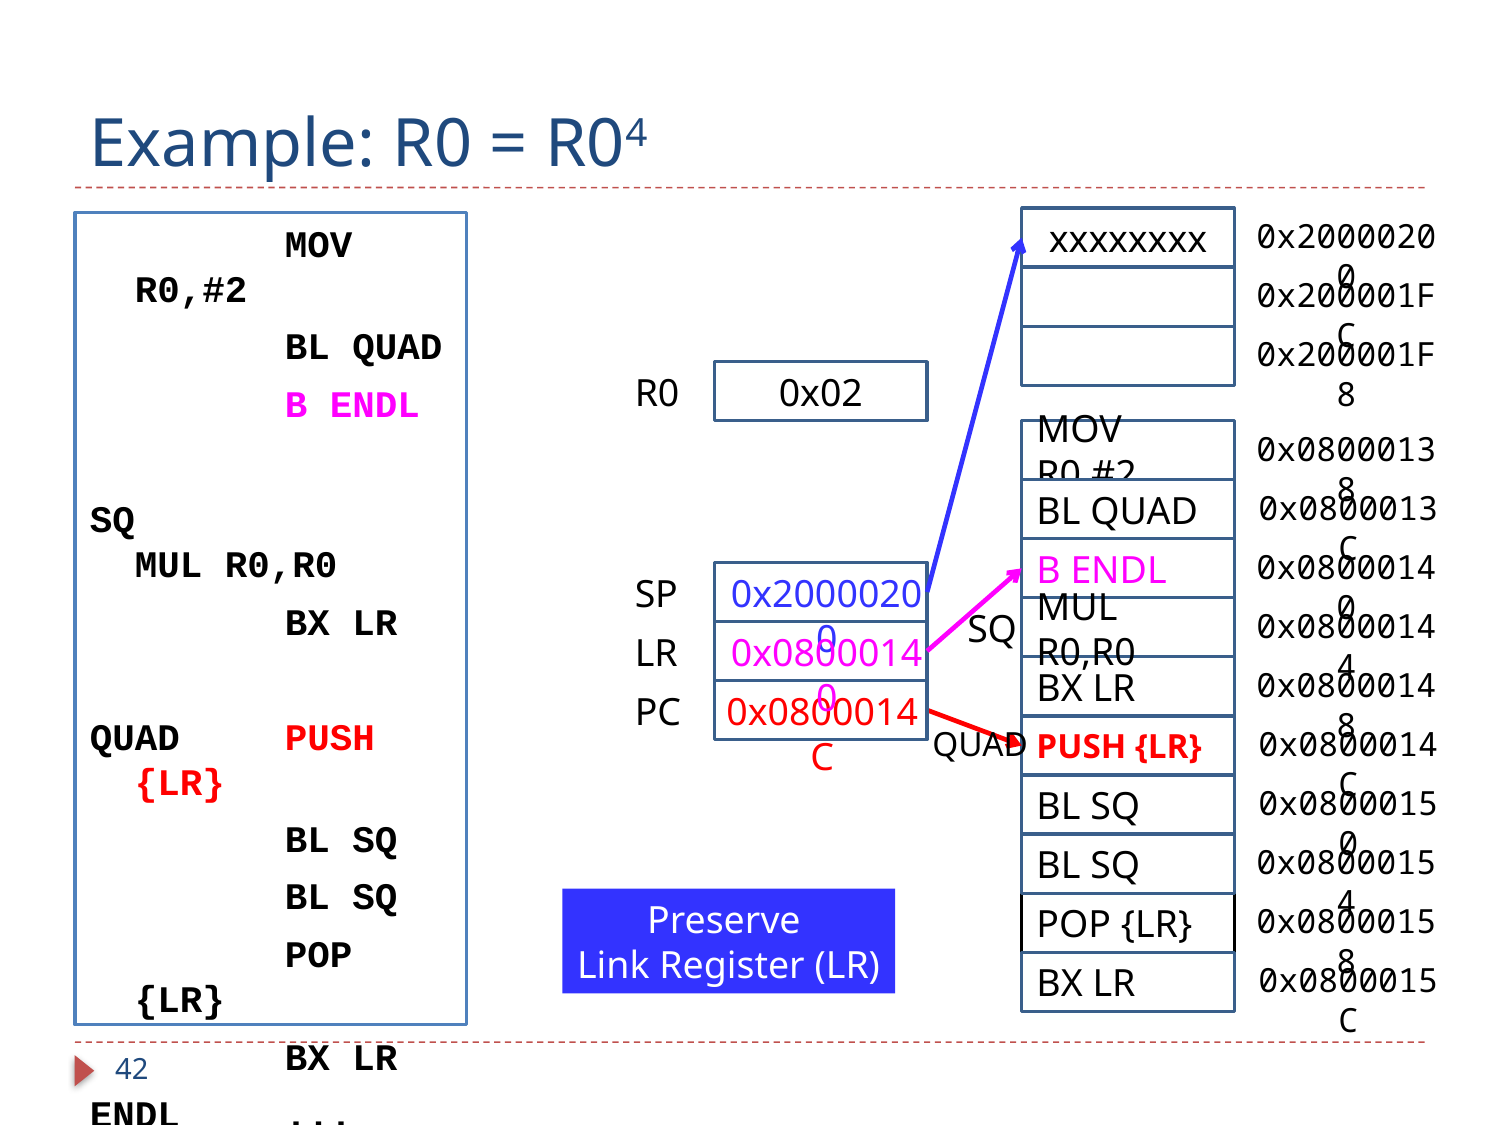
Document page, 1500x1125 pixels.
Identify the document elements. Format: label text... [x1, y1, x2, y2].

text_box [933, 709, 1022, 746]
text_box MUL R0,R0 [1028, 596, 1228, 658]
slide_number 42 [100, 1042, 426, 1103]
text_box MOV R0,#2 [1028, 419, 1234, 478]
text_box BL SQ [1020, 833, 1228, 895]
text_box xxxxxxxx [1020, 206, 1236, 266]
title Example: R0 = R04 [75, 37, 1425, 188]
list MOV R0,#2 BL QUAD B ENDL SQ MUL R0,R0 BX LR QUAD PUSH {LR} BL SQ BL SQ POP {LR} BX LR ENDL ... [73, 211, 468, 1026]
text_box Preserve Link Register (LR) [562, 888, 896, 994]
text_box BX LR [1020, 658, 1228, 717]
text_box PUSH {LR} [1020, 717, 1228, 773]
text_box BX LR [1020, 951, 1228, 1013]
text_box SQ [1026, 597, 1034, 658]
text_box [619, 361, 921, 423]
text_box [1233, 420, 1463, 1009]
text_box 0x0800014C [704, 754, 941, 786]
text_box BL SQ [1020, 773, 1228, 833]
text_box B ENDL [1028, 540, 1228, 596]
text_box 0x200001FC [1234, 267, 1459, 326]
text_box 0x20000200 [1234, 208, 1459, 267]
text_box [926, 604, 1022, 652]
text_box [619, 562, 921, 624]
text_box [1028, 266, 1234, 325]
text_box POP {LR} [1020, 895, 1228, 951]
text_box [619, 693, 928, 742]
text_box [926, 237, 1022, 593]
text_box 0x200001F8 [1234, 326, 1459, 420]
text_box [619, 636, 928, 683]
text_box QUAD [915, 715, 1046, 771]
text_box [1028, 325, 1234, 387]
text_box BL QUAD [1028, 478, 1228, 540]
text_box 0x08000140 [934, 664, 939, 709]
